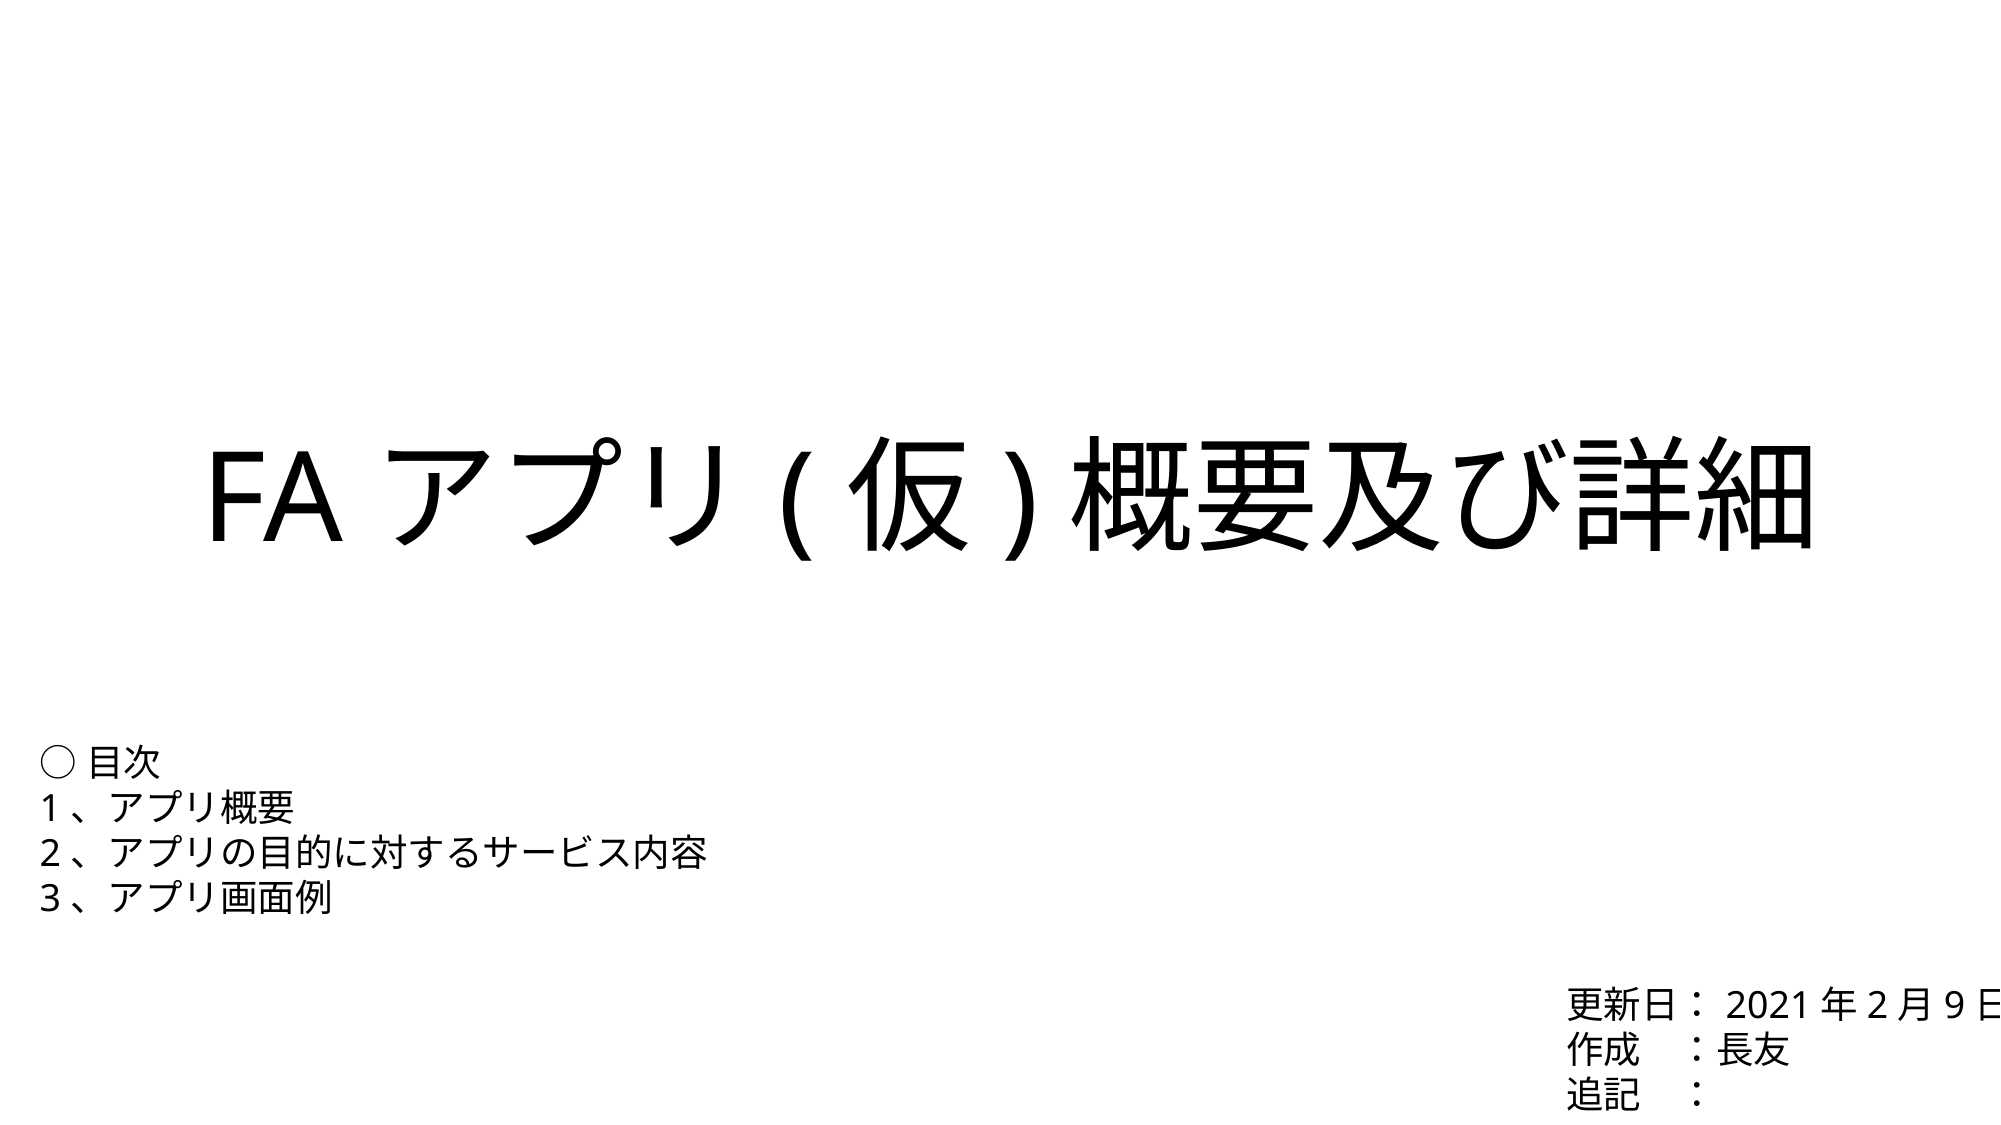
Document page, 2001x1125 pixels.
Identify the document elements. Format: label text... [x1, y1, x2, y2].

text_box ○目次 1、アプリ概要 2、アプリの目的に対するサービス内容 3、アプリ画面例 [24, 732, 723, 927]
title FAアプリ(仮)概要及び詳細 [92, 184, 1928, 576]
text_box 更新日：2021年2月9日 作成 ：長友 追記 ： [1551, 973, 2000, 1124]
